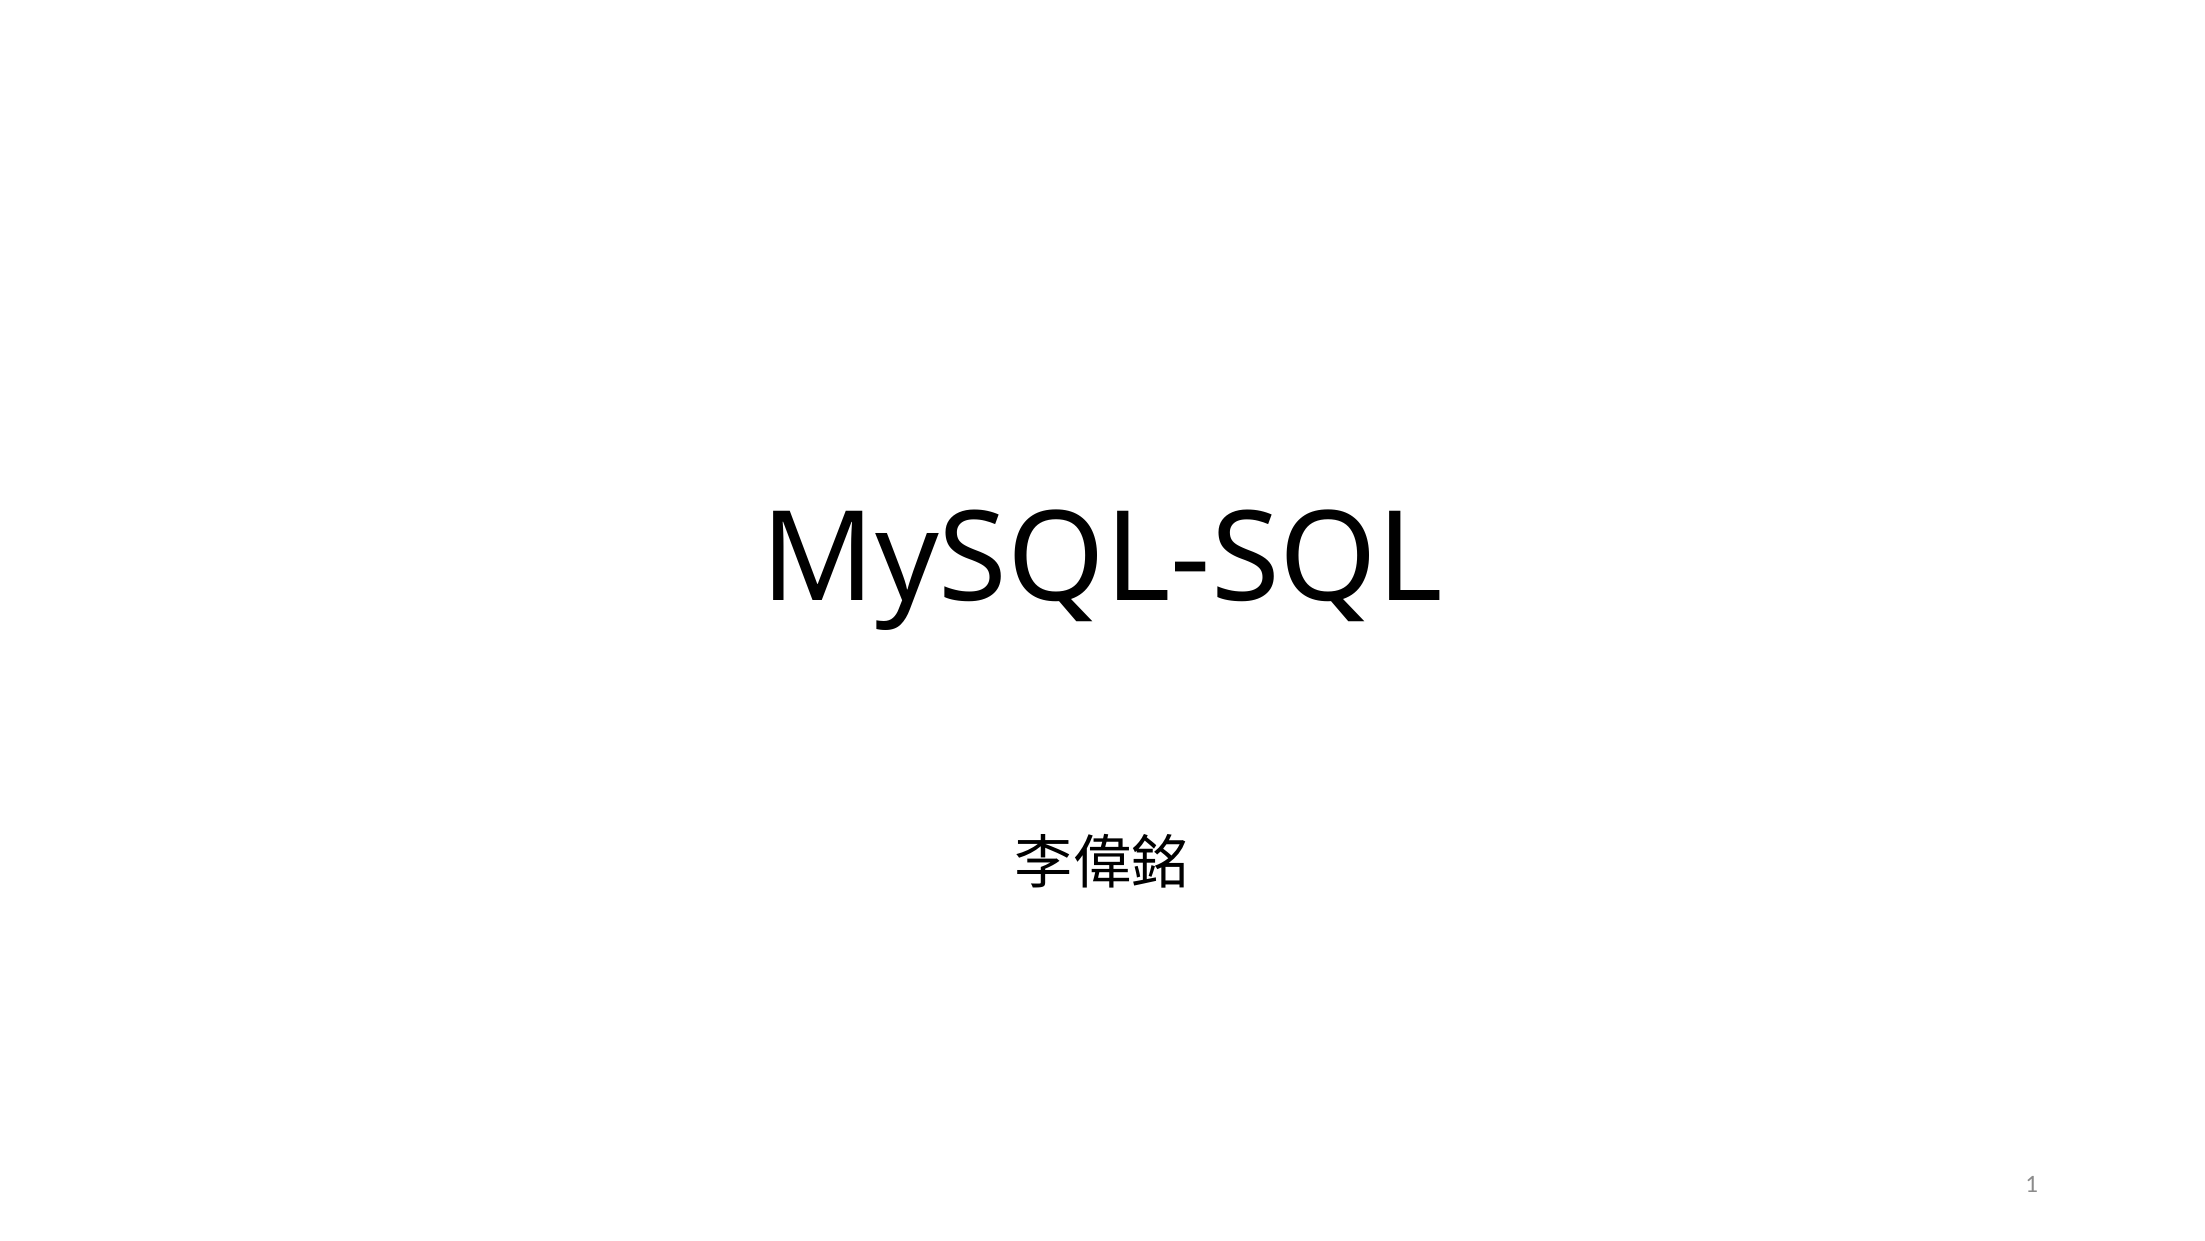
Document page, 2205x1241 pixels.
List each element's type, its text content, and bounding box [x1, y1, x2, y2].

slide_number 1 [1557, 1149, 2054, 1216]
title MySQL-SQL [275, 202, 1930, 635]
subtitle 李偉銘 [275, 651, 1930, 951]
